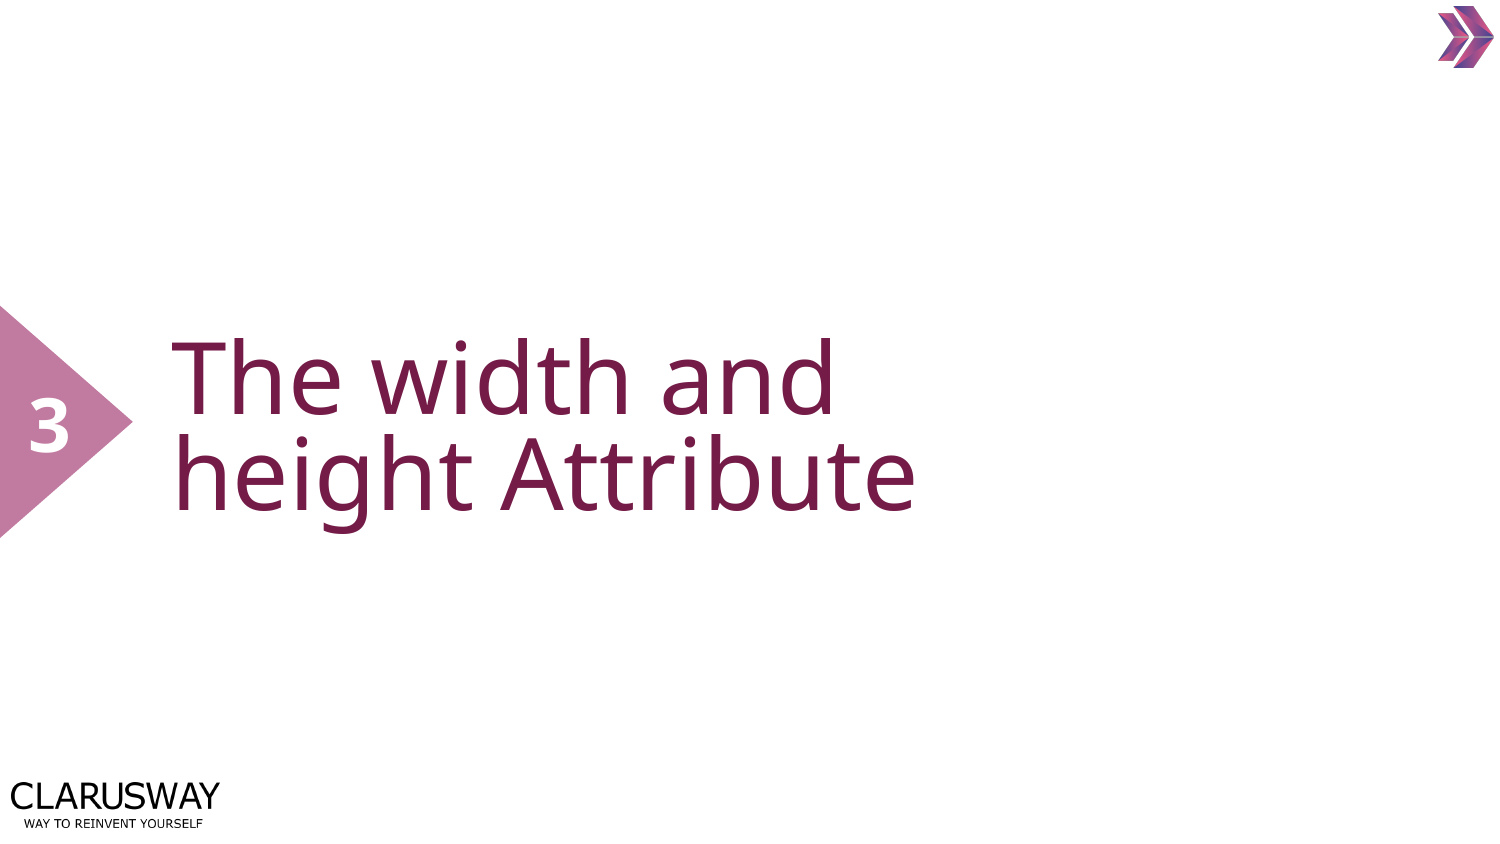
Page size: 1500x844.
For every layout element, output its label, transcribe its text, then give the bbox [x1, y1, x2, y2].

picture [11, 782, 220, 828]
picture [1438, 6, 1494, 68]
title The width and height Attribute [171, 314, 1014, 530]
text_box 3 [0, 306, 100, 540]
